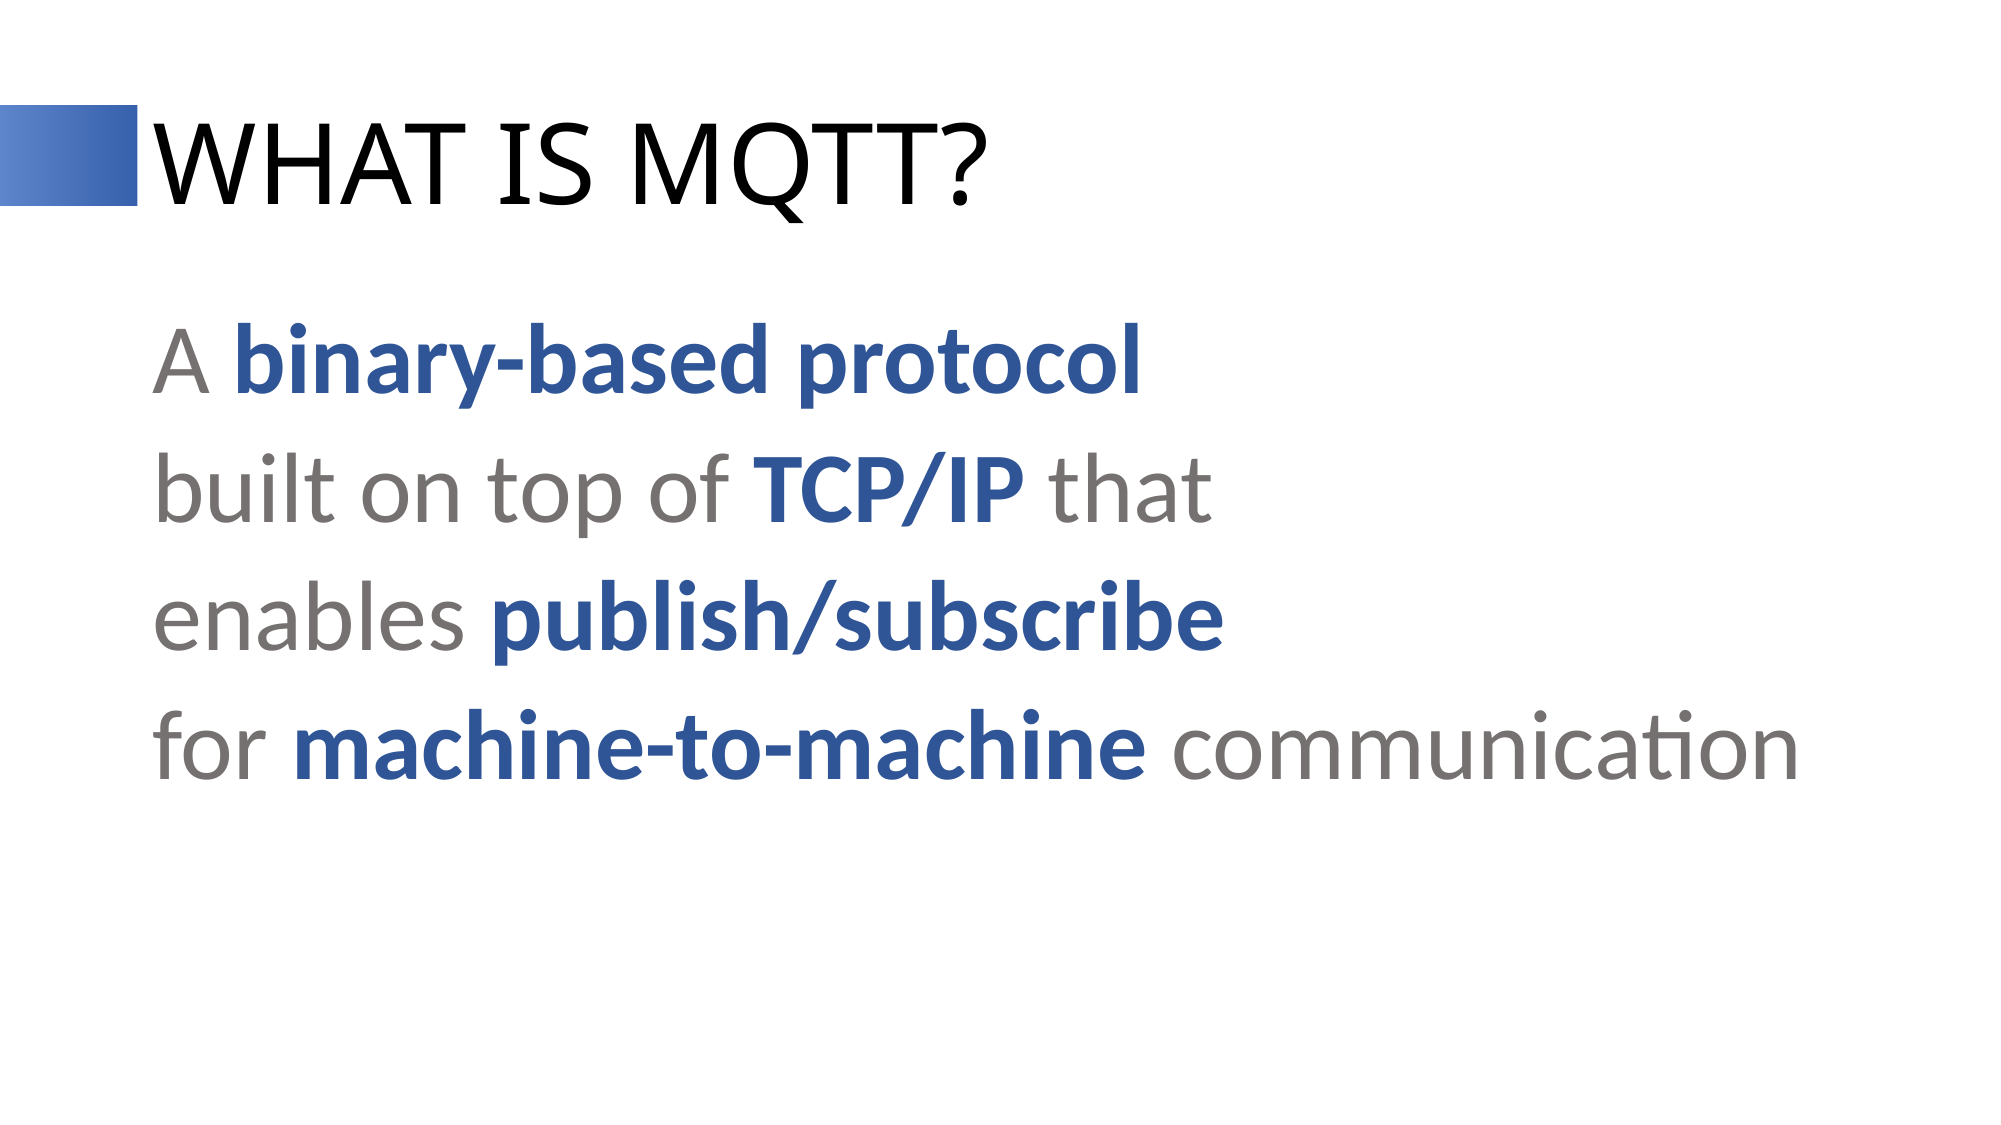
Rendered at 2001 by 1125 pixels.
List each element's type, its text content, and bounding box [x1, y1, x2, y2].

title What is MQTT? [137, 59, 1863, 278]
list A binary-based protocol built on top of TCP/IP that enables publish/subscribe for machine-to-machine communication [137, 299, 1863, 1014]
